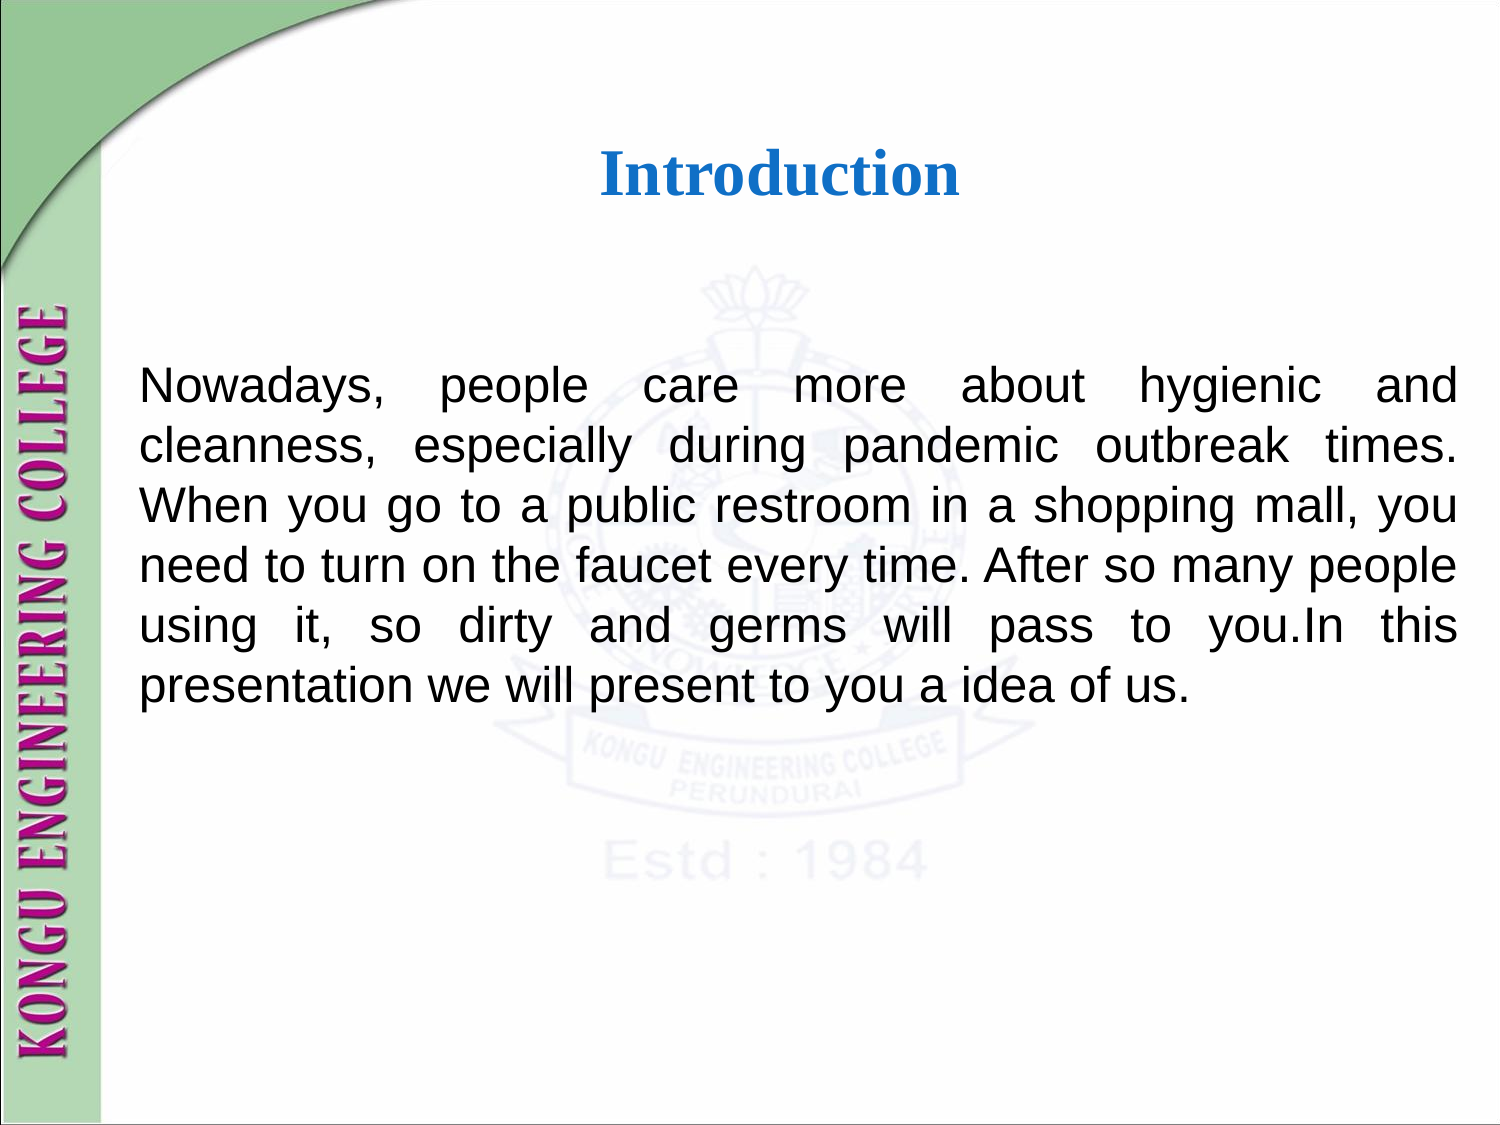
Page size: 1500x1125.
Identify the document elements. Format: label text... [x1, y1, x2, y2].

title Introduction [147, 113, 1414, 209]
list Nowadays, people care more about hygienic and cleanness, especially during pandemic outbreak times. When you go to a public restroom in a shopping mall, you need to turn on the faucet every time. After so many people using it, so dirty and germs will pass to you.In this presentation we will present to you a idea of us. [123, 255, 1475, 811]
picture [0, 0, 1500, 1125]
